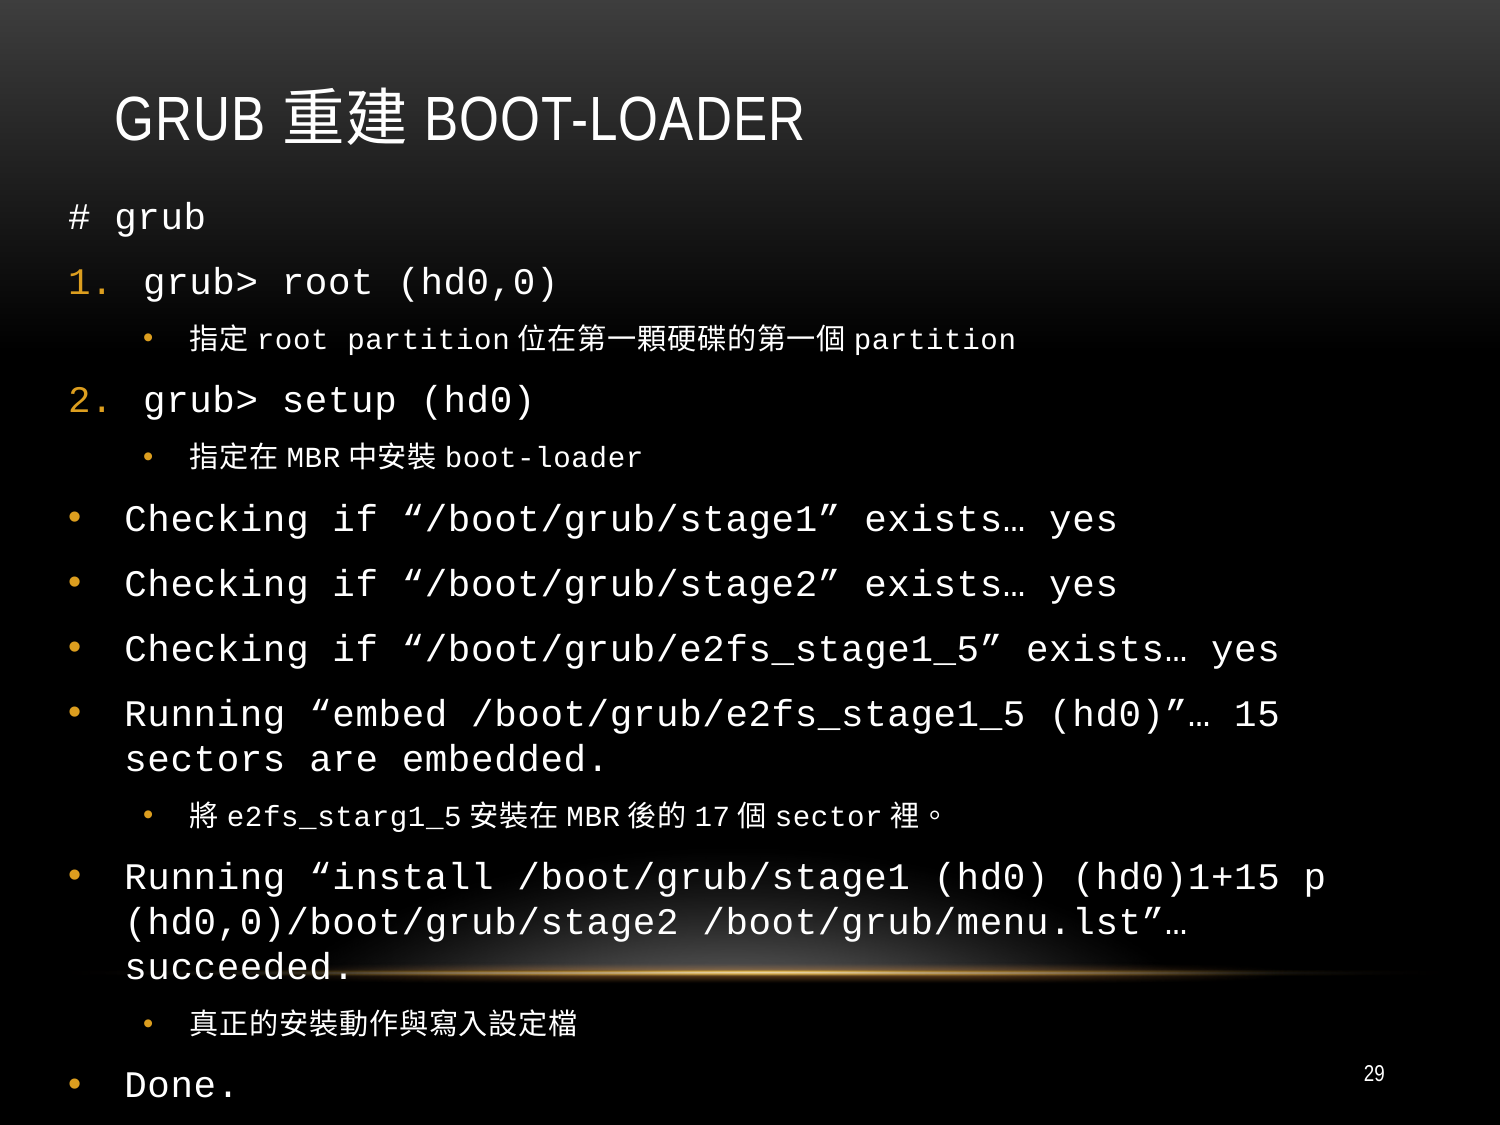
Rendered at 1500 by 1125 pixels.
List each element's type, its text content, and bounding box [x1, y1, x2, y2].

picture [0, 0, 1500, 1125]
title Grub重建boot-loader [99, 45, 1400, 161]
list # grub grub> root (hd0,0) 指定root partition位在第一顆硬碟的第一個partition grub> setup (hd0) 指定在MBR中安裝boot-loader Checking if “/boot/grub/stage1” exists… yes Checking if “/boot/grub/stage2” exists… yes Checking if “/boot/grub/e2fs_stage1_5” exists… yes Running “embed /boot/grub/e2fs_stage1_5 (hd0)”… 15 sectors are embedded. 將e2fs_starg1_5安裝在MBR後的17個sector裡。 Running “install /boot/grub/stage1 (hd0) (hd0)1+15 p (hd0,0)/boot/grub/stage2 /boot/grub/menu.lst”… succeeded. 真正的安裝動作與寫入設定檔 Done. [53, 184, 1447, 965]
slide_number 29 [1237, 1042, 1400, 1103]
